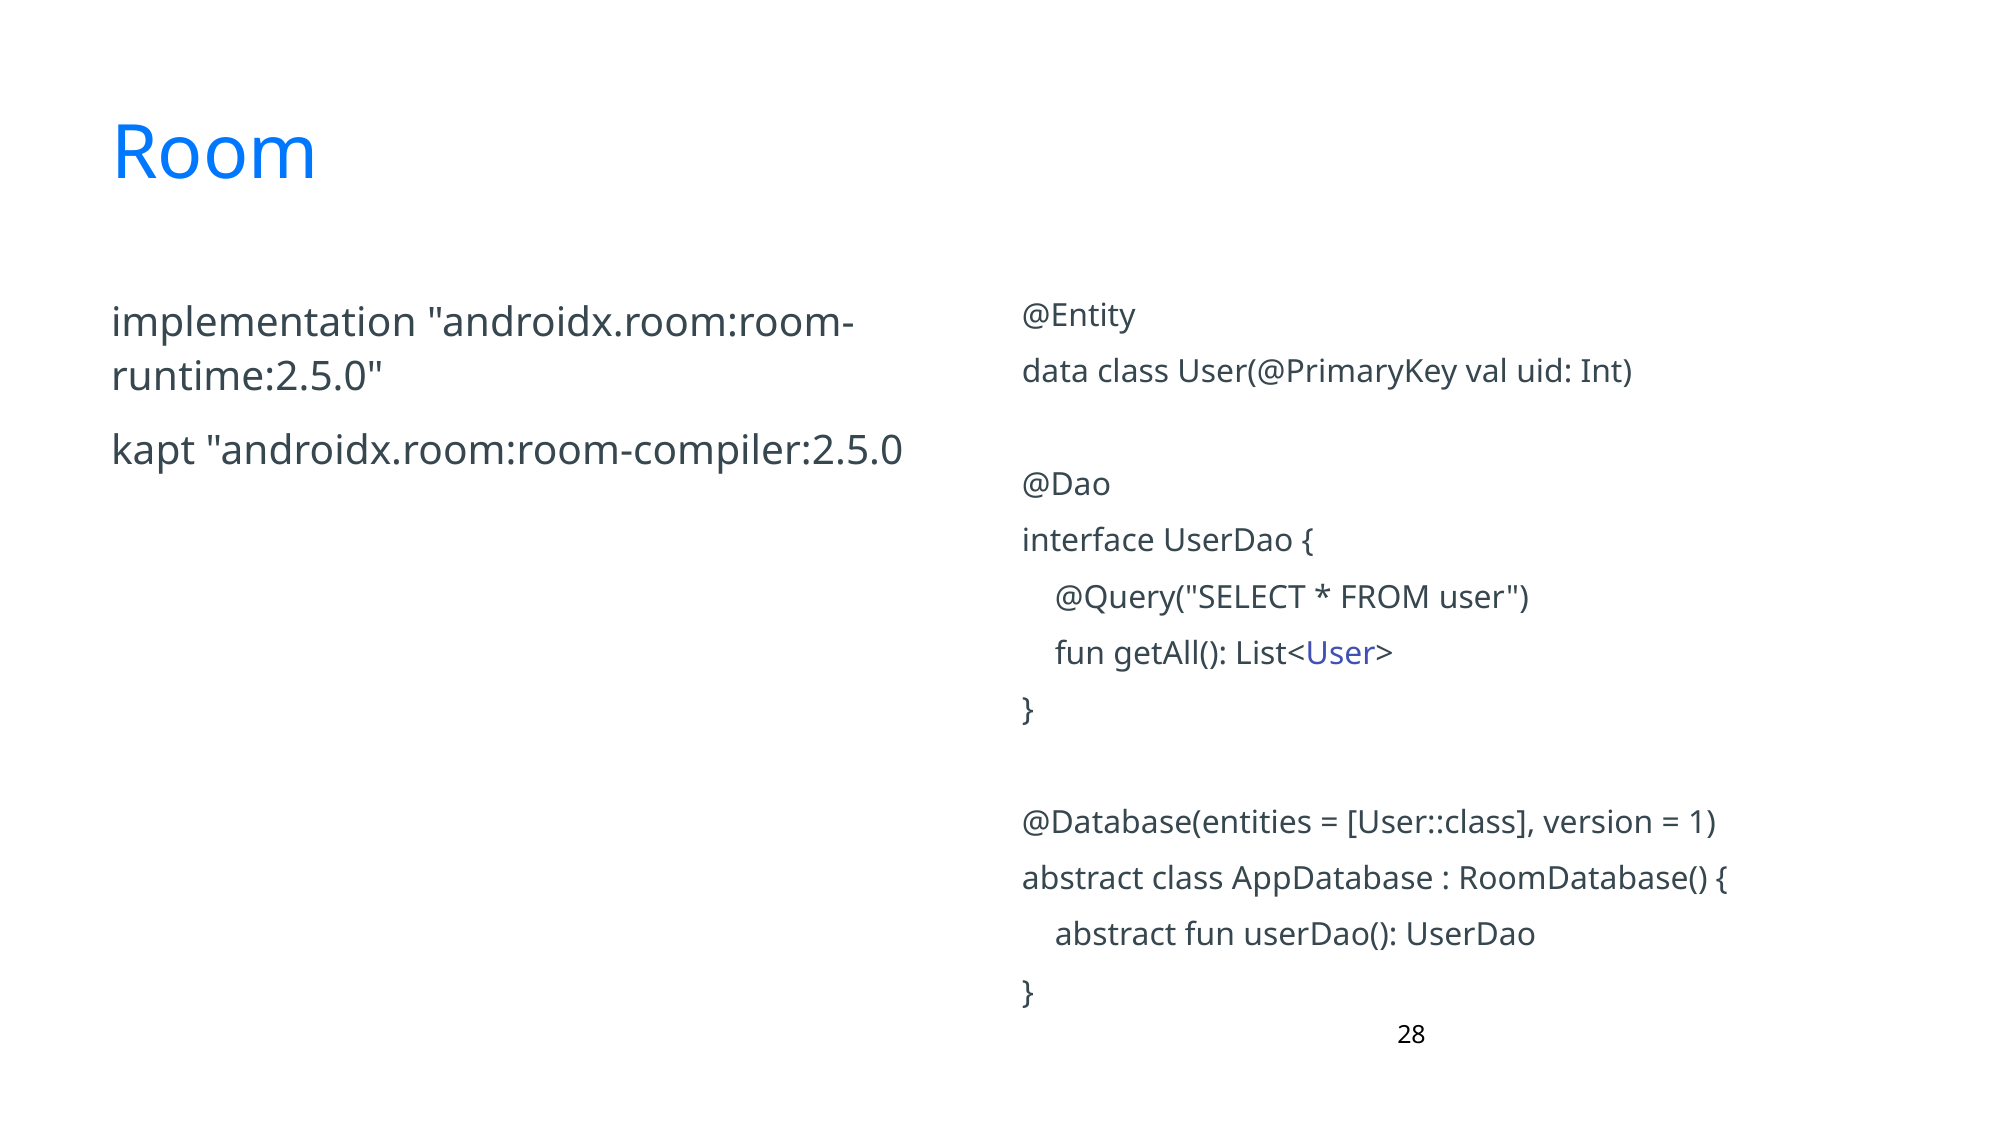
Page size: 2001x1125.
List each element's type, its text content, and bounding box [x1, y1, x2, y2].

list @Entity data class User(@PrimaryKey val uid: Int) @Dao interface UserDao { @Query("SELECT * FROM user") fun getAll(): List<User> } @Database(entities = [User::class], version = 1) abstract class AppDatabase : RoomDatabase() { abstract fun userDao(): UserDao } [1021, 290, 1892, 1018]
list implementation "androidx.room:room-runtime:2.5.0" kapt "androidx.room:room-compiler:2.5.0 [111, 290, 982, 1018]
slide_number ‹#› [966, 701, 1434, 1125]
title Room [111, 113, 1892, 220]
